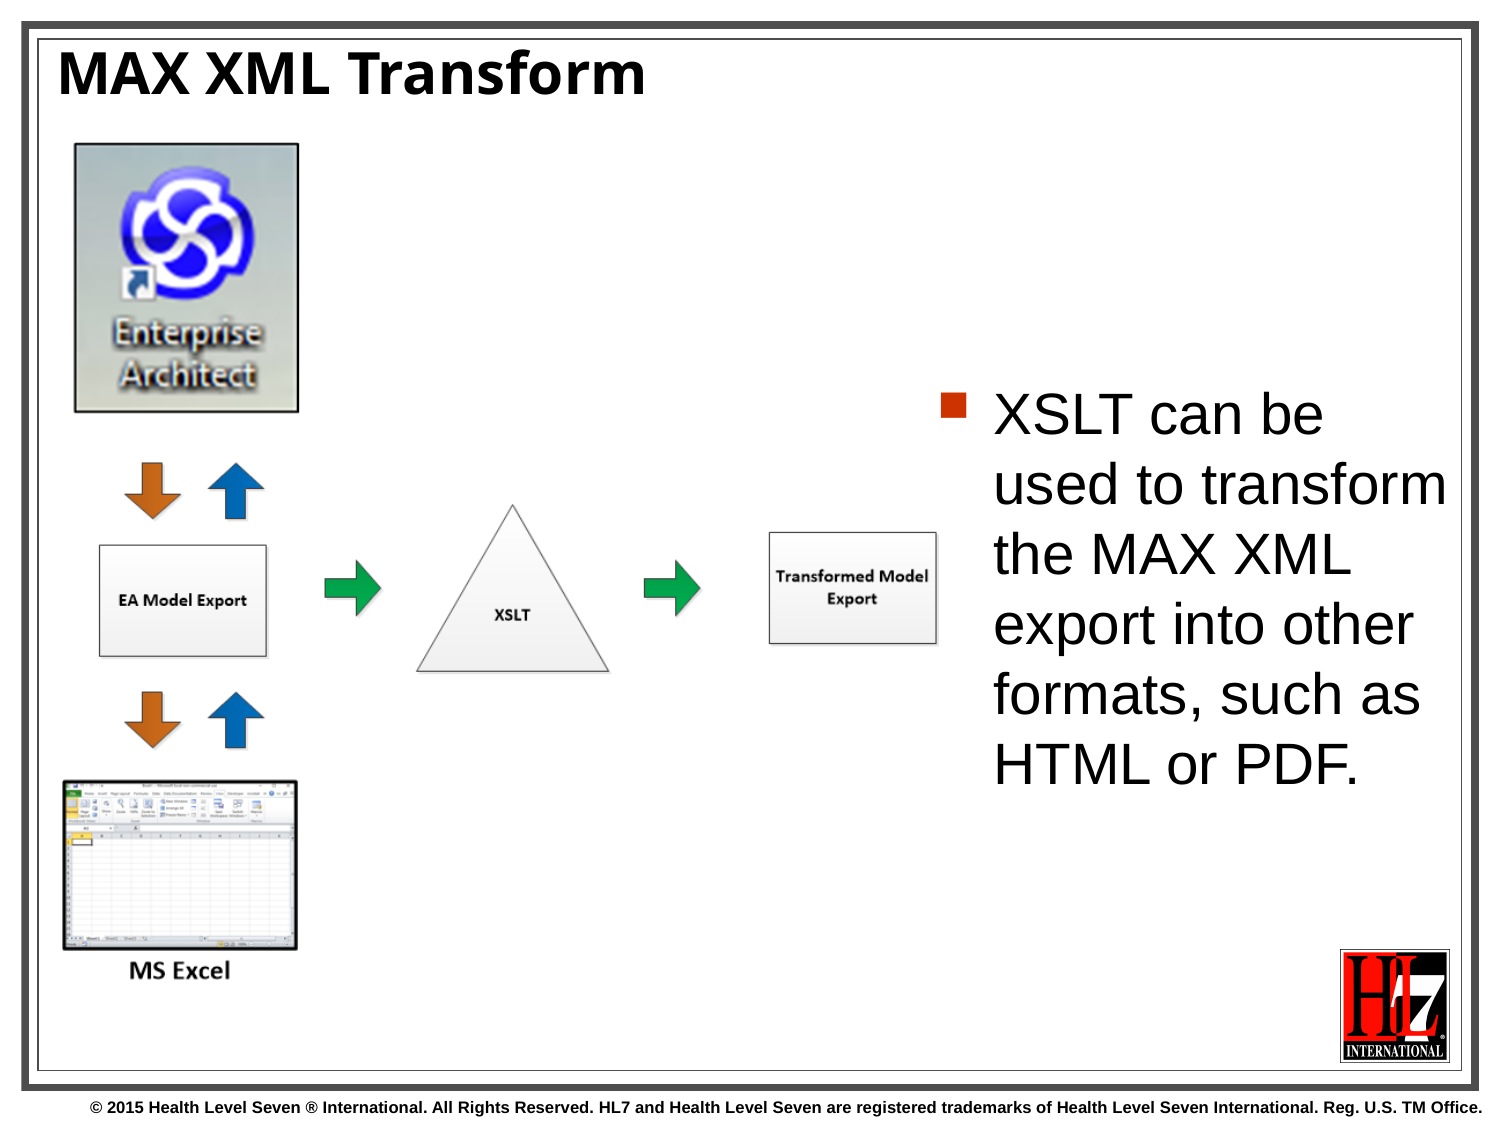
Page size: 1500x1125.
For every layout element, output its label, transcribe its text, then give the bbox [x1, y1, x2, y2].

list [62, 142, 939, 989]
list XSLT can be used to transform the MAX XML export into other formats, such as HTML or PDF. [943, 223, 1465, 949]
picture [1340, 949, 1450, 1063]
title MAX XML Transform [41, 41, 1459, 113]
